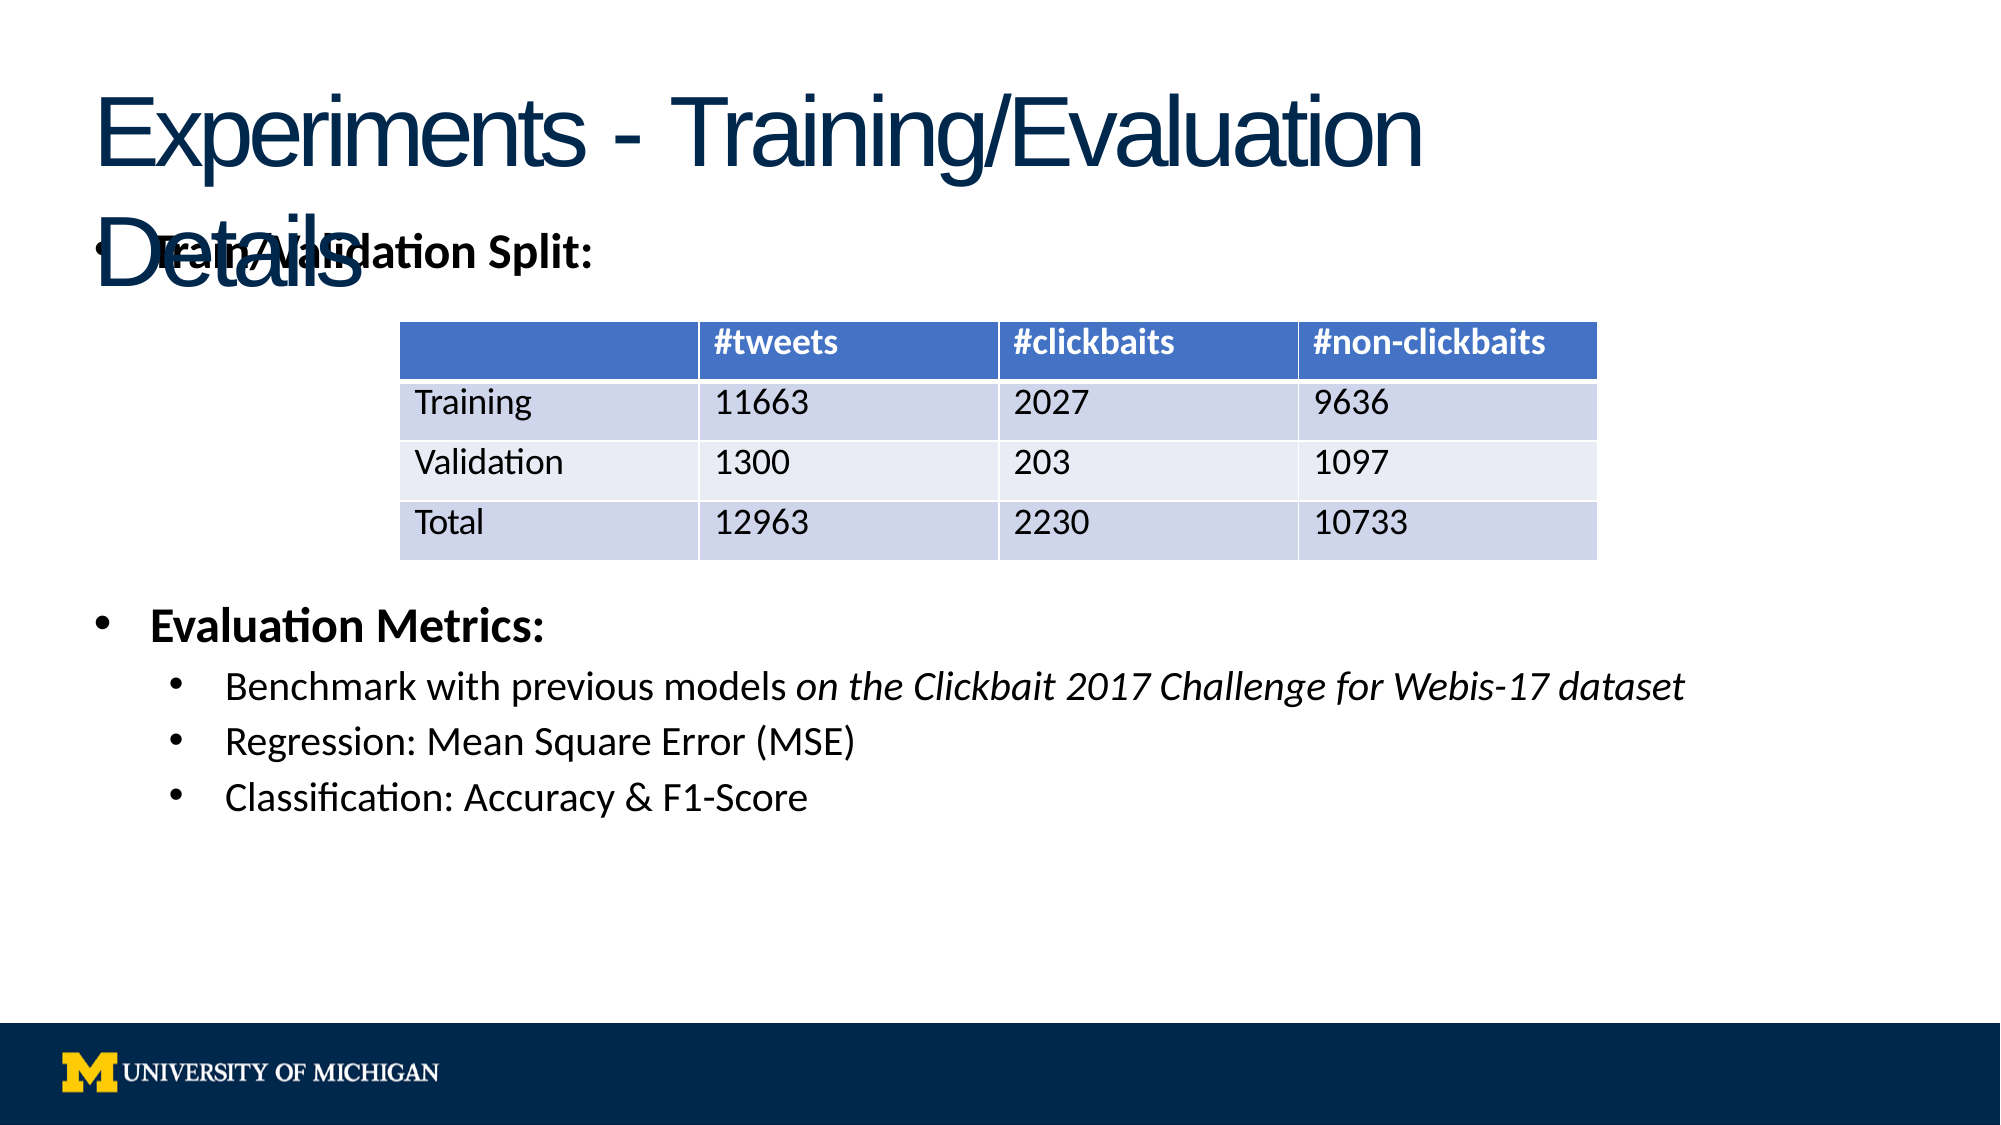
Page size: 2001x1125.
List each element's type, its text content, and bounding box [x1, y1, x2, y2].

table_cell 1300 [700, 442, 998, 500]
table_cell 1097 [1299, 442, 1597, 500]
table_cell 2027 [1000, 384, 1298, 440]
table_header #non-clickbaits [1299, 322, 1597, 379]
table_header [400, 322, 698, 379]
table_cell Total [400, 502, 698, 560]
table_cell Training [400, 384, 698, 440]
table_cell 9636 [1299, 384, 1597, 440]
table_cell 11663 [700, 384, 998, 440]
table_header #tweets [700, 322, 998, 379]
title Experiments - Training/Evaluation Details [91, 64, 1708, 307]
picture [0, 1023, 2000, 1125]
text_box Evaluation Metrics: Benchmark with previous models on the Clickbait 2017 Challenge for Webis-17 dataset Regression: Mean Square Error (MSE) Classification: Accuracy & F1-Score [91, 583, 1692, 820]
table_cell 203 [1000, 442, 1298, 500]
table_cell 12963 [700, 502, 998, 560]
table_cell Validation [400, 442, 698, 500]
table_cell 2230 [1000, 502, 1298, 560]
table_cell 10733 [1299, 502, 1597, 560]
table_header #clickbaits [1000, 322, 1298, 379]
